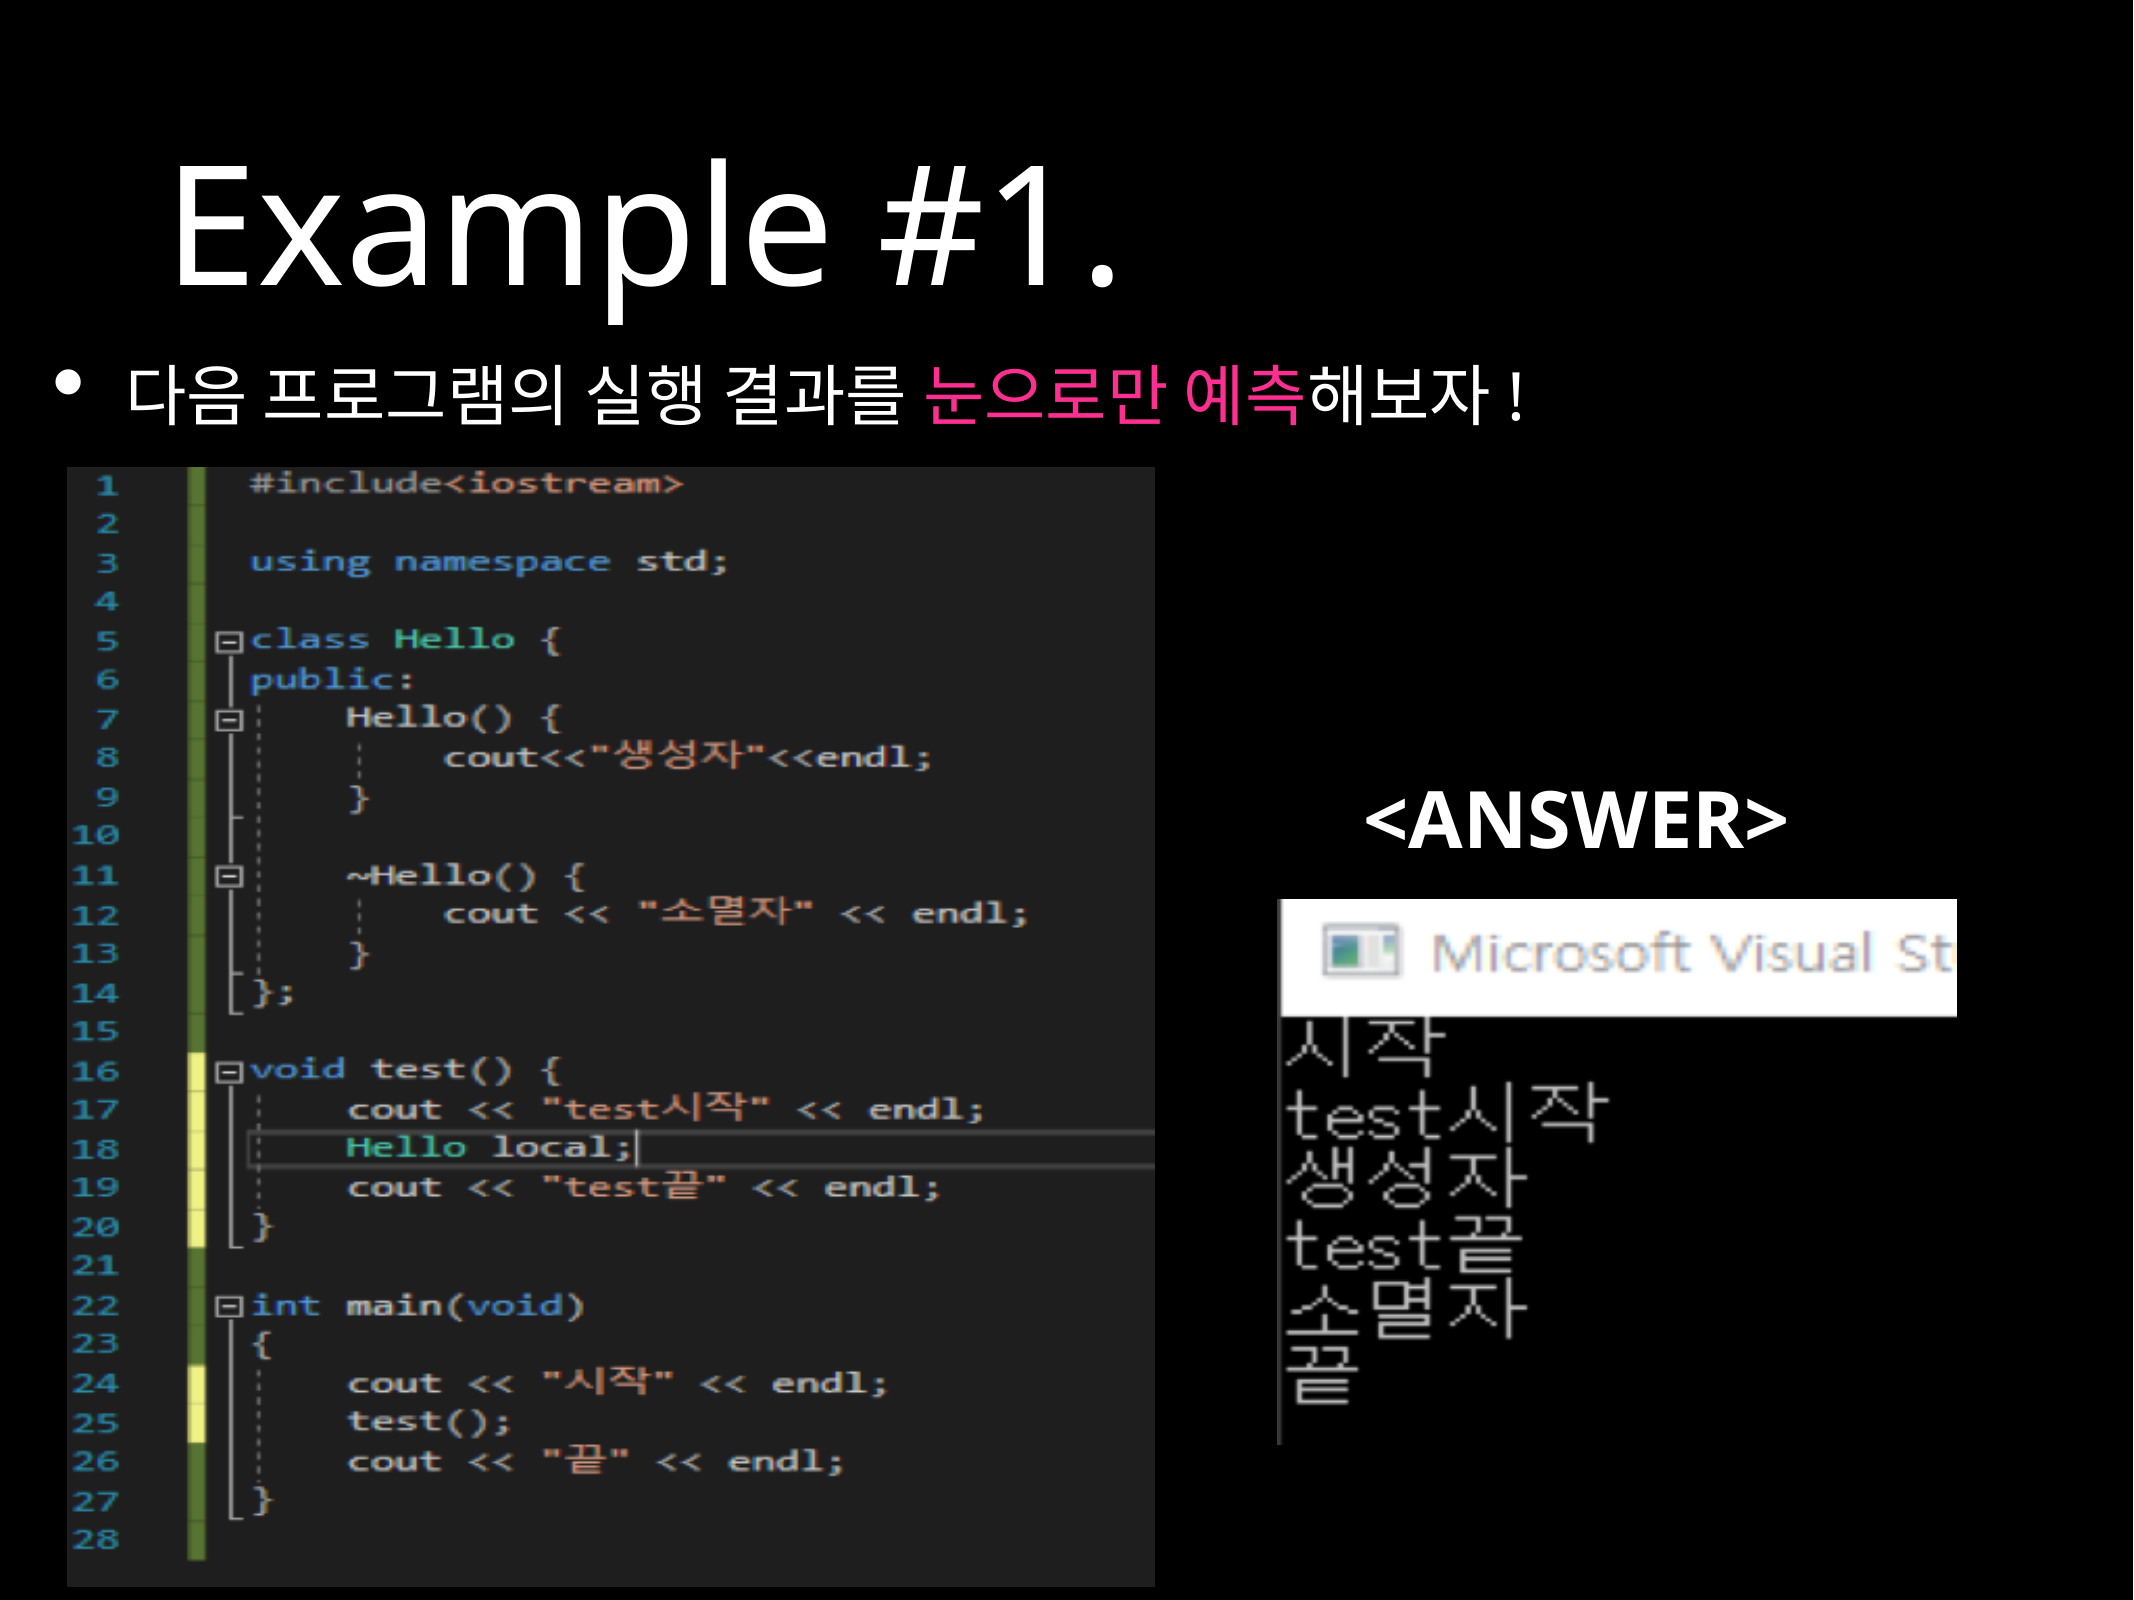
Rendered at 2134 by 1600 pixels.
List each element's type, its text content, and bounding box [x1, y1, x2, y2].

picture [66, 467, 1155, 1587]
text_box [1277, 761, 1958, 1445]
list 다음 프로그램의 실행 결과를 눈으로만 예측해보자! [43, 318, 1745, 470]
title Example #1. [155, 41, 1978, 397]
